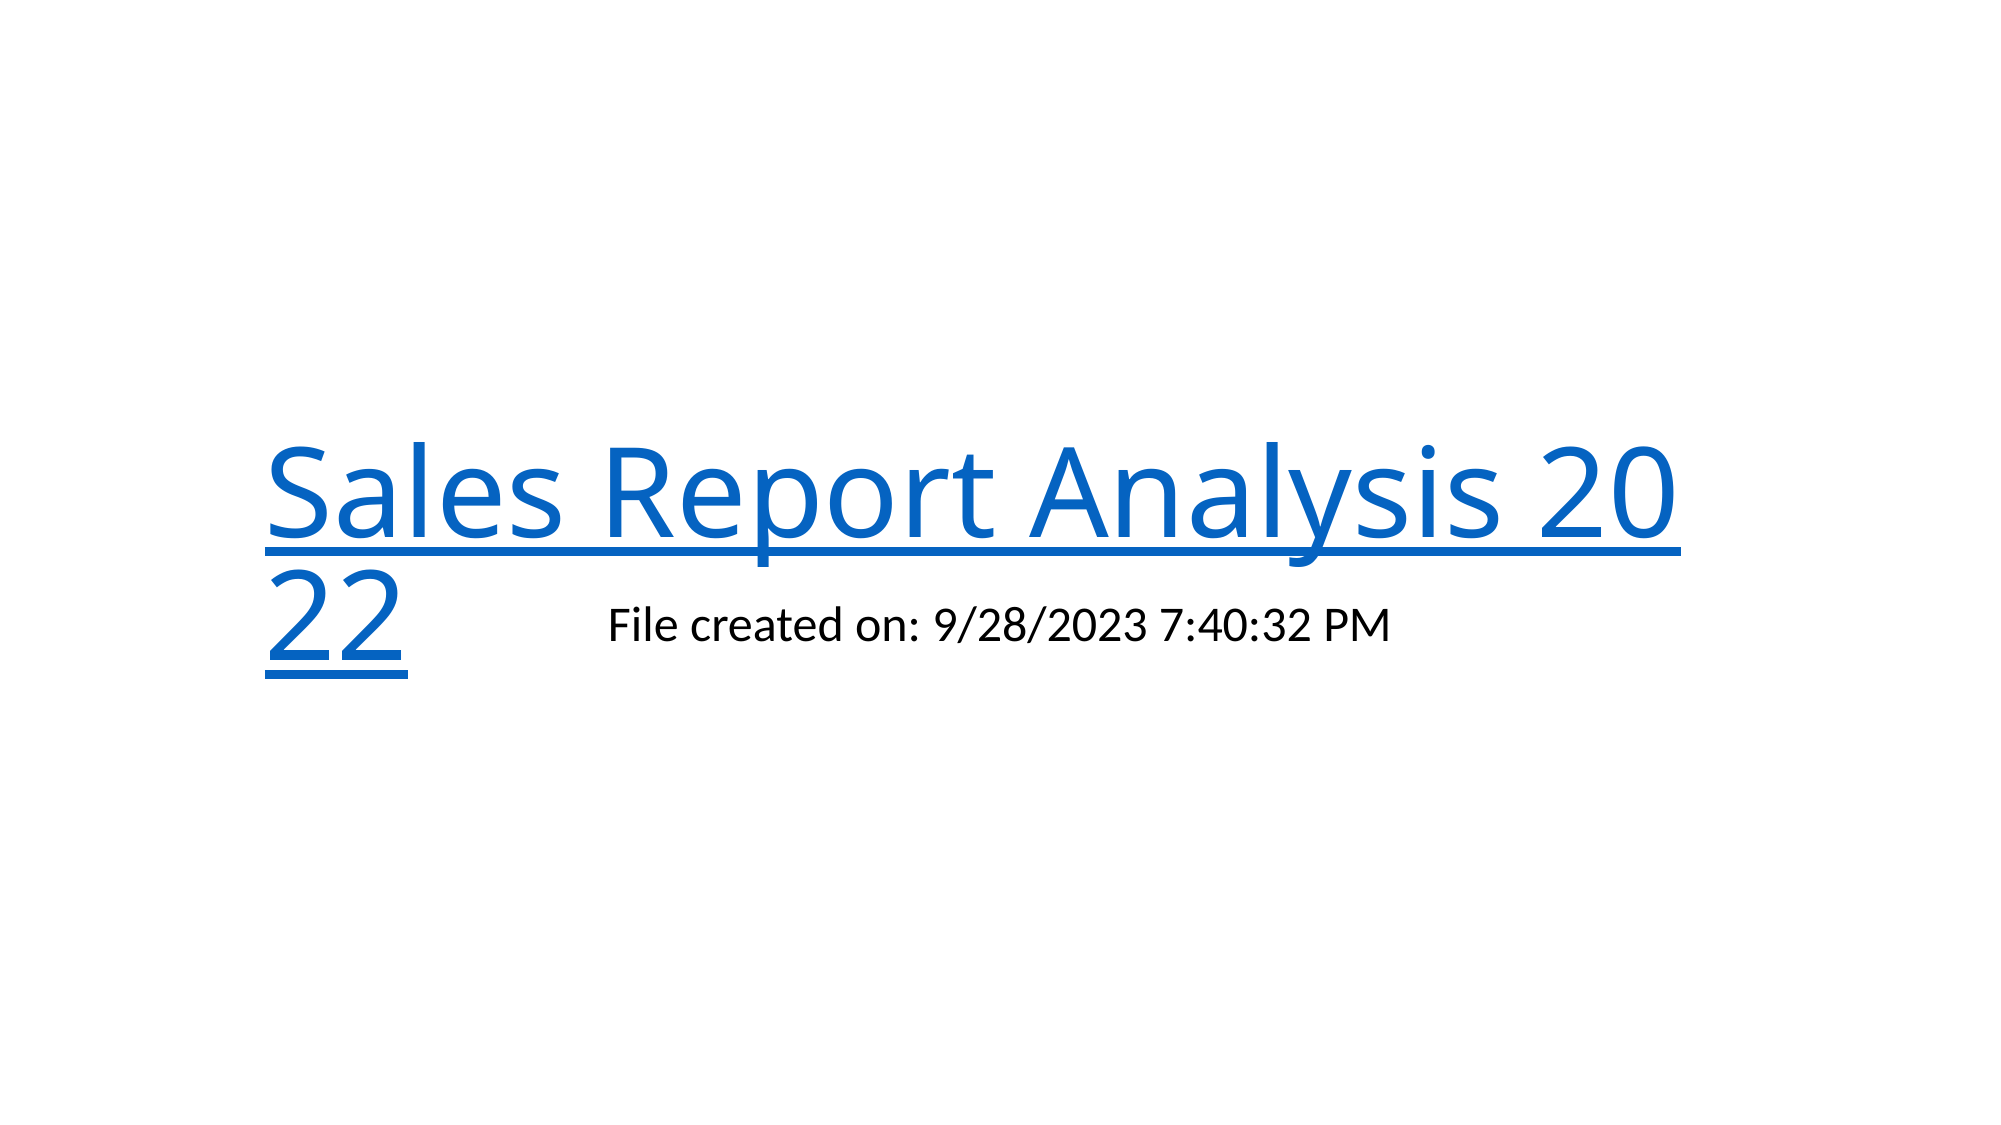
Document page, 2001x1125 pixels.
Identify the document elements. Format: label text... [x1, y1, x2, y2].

subtitle File created on: 9/28/2023 7:40:32 PM [249, 590, 1750, 863]
title Sales Report Analysis 2022 [249, 184, 1750, 576]
